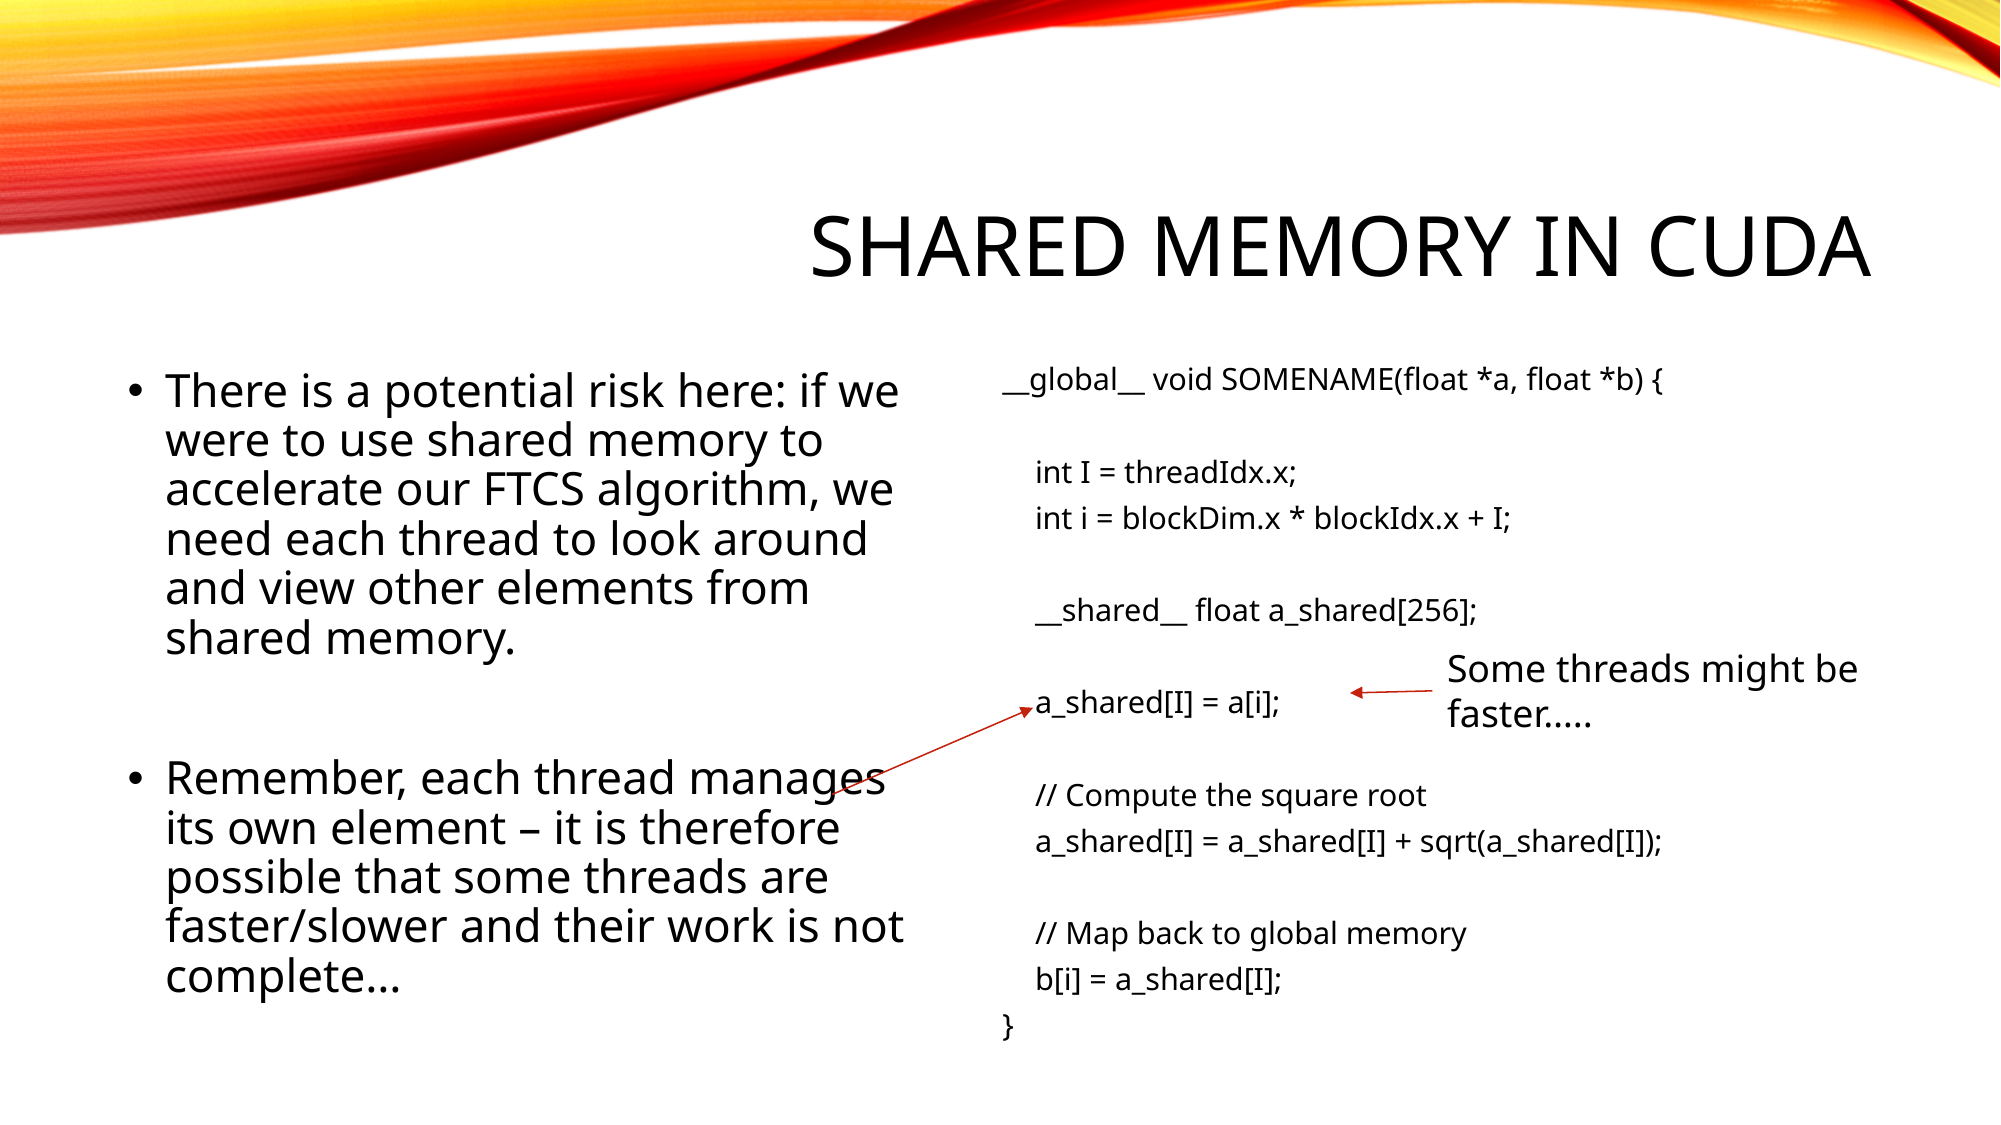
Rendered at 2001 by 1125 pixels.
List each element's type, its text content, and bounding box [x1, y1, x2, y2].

title SHARED MEMORY IN CUDA [202, 143, 1888, 356]
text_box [832, 707, 1034, 795]
text_box Some threads might be faster….. [1432, 637, 2000, 743]
picture [0, 0, 2000, 237]
list There is a potential risk here: if we were to use shared memory to accelerate our FTCS algorithm, we need each thread to look around and view other elements from shared memory. Remember, each thread manages its own element – it is therefore possible that some threads are faster/slower and their work is not complete… [112, 360, 949, 1021]
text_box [1349, 690, 1433, 694]
text_box __global__ void SOMENAME(float *a, float *b) { int I = threadIdx.x; int i = blockDim.x * blockIdx.x + I; __shared__ float a_shared[256]; a_shared[I] = a[i]; // Compute the square root a_shared[I] = a_shared[I] + sqrt(a_shared[I]); // Map back to global memory b[i] = a_shared[I]; } [987, 360, 2000, 1055]
